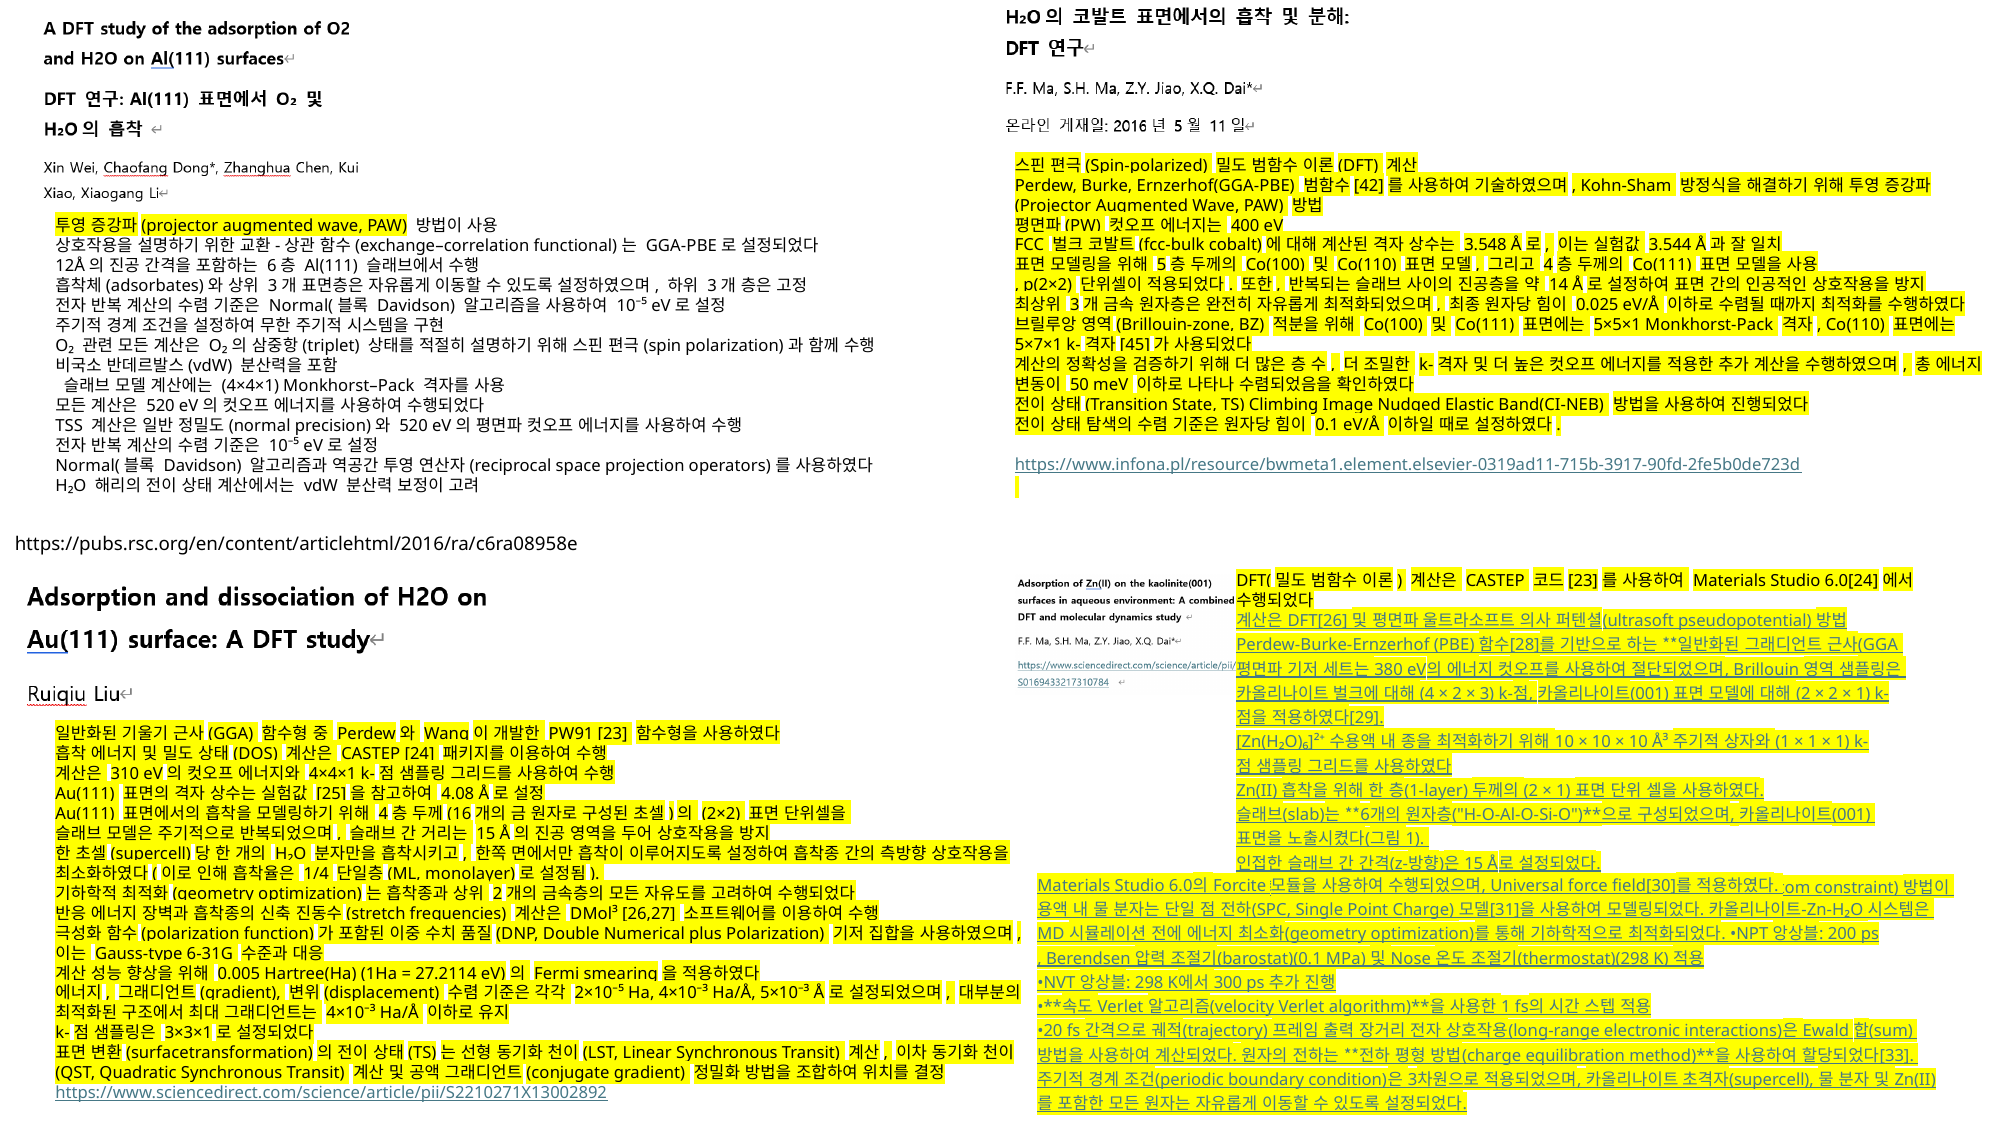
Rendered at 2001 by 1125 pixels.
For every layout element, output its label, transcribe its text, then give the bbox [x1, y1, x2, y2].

text_box Materials Studio 6.0의 Forcite 모듈을 사용하여 수행되었으며, Universal force field[30]를 적용하였다. 용액 내 물 분자는 단일 점 전하(SPC, Single Point Charge) 모델[31]을 사용하여 모델링되었다. 카올리나이트-Zn-H₂O 시스템은 MD 시뮬레이션 전에 에너지 최소화(geometry optimization)를 통해 기하학적으로 최적화되었다. • NPT 앙상블: 200 ps, Berendsen 압력 조절기(barostat)(0.1 MPa) 및 Nose 온도 조절기(thermostat)(298 K) 적용 • NVT 앙상블: 298 K에서 300 ps 추가 진행 • **속도 Verlet 알고리즘(velocity Verlet algorithm)**을 사용한 1 fs의 시간 스텝 적용 • 20 fs 간격으로 궤적(trajectory) 프레임 출력 장거리 전자 상호작용(long-range electronic interactions)은 Ewald 합(sum) 방법을 사용하여 계산되었다. 원자의 전하는 **전하 평형 방법(charge equilibration method)**을 사용하여 할당되었다[33]. 주기적 경계 조건(periodic boundary condition)은 3차원으로 적용되었으며, 카올리나이트 초격자(supercell), 물 분자 및 Zn(II)를 포함한 모든 원자는 자유롭게 이동할 수 있도록 설정되었다. https://www.sciencedirect.com/science/article/pii/S0169433217310784 [1022, 847, 1960, 1125]
picture [22, 579, 501, 713]
picture [999, 0, 1371, 145]
text_box 일반화된 기울기 근사(GGA) 함수형 중 Perdew와 Wang이 개발한 PW91 [23] 함수형을 사용하였다 흡착 에너지 및 밀도 상태(DOS) 계산은 CASTEP [24] 패키지를 이용하여 수행 계산은 310 eV의 컷오프 에너지와 4×4×1 k-점 샘플링 그리드를 사용하여 수행 Au(111) 표면의 격자 상수는 실험값 [25]을 참고하여 4.08 Å로 설정 Au(111) 표면에서의 흡착을 모델링하기 위해 4층 두께(16개의 금 원자로 구성된 초셀)의 (2×2) 표면 단위셀을 슬래브 모델은 주기적으로 반복되었으며, 슬래브 간 거리는 15 Å의 진공 영역을 두어 상호작용을 방지 한 초셀(supercell)당 한 개의 H₂O 분자만을 흡착시키고, 한쪽 면에서만 흡착이 이루어지도록 설정하여 흡착종 간의 측방향 상호작용을 최소화하였다(이로 인해 흡착율은 1/4 단일층(ML, monolayer)로 설정됨). 기하학적 최적화(geometry optimization)는 흡착종과 상위 2개의 금속층의 모든 자유도를 고려하여 수행되었다 반응 에너지 장벽과 흡착종의 신축 진동수(stretch frequencies) 계산은 DMol³ [26,27] 소프트웨어를 이용하여 수행 극성화 함수(polarization function)가 포함된 이중 수치 품질(DNP, Double Numerical plus Polarization) 기저 집합을 사용하였으며, 이는 Gauss-type 6-31G 수준과 대응 계산 성능 향상을 위해 0.005 Hartree(Ha) (1Ha = 27.2114 eV)의 Fermi smearing을 적용하였다 에너지, 그래디언트(gradient), 변위(displacement) 수렴 기준은 각각 2×10⁻⁵ Ha, 4×10⁻³ Ha/Å, 5×10⁻³ Å로 설정되었으며, 대부분의 최적화된 구조에서 최대 그래디언트는 4×10⁻³ Ha/Å 이하로 유지 k-점 샘플링은 3×3×1로 설정되었다 표면 변환(surfacetransformation)의 전이 상태(TS)는 선형 동기화 천이(LST, Linear Synchronous Transit) 계산, 이차 동기화 천이(QST, Quadratic Synchronous Transit) 계산 및 공액 그래디언트(conjugate gradient) 정밀화 방법을 조합하여 위치를 결정 https://www.sciencedirect.com/science/article/pii/S2210271X13002892 [40, 715, 1041, 1125]
picture [1014, 573, 1256, 695]
text_box 투영 증강파(projector augmented wave, PAW) 방법이 사용 상호작용을 설명하기 위한 교환-상관 함수(exchange–correlation functional)는 GGA-PBE로 설정되었다 12Å의 진공 간격을 포함하는 6층 Al(111) 슬래브에서 수행 흡착체(adsorbates)와 상위 3개 표면층은 자유롭게 이동할 수 있도록 설정하였으며, 하위 3개 층은 고정 전자 반복 계산의 수렴 기준은 Normal(블록 Davidson) 알고리즘을 사용하여 10⁻⁵ eV로 설정 주기적 경계 조건을 설정하여 무한 주기적 시스템을 구현 O₂ 관련 모든 계산은 O₂의 삼중항(triplet) 상태를 적절히 설명하기 위해 스핀 편극(spin polarization)과 함께 수행 비국소 반데르발스(vdW) 분산력을 포함 슬래브 모델 계산에는 (4×4×1) Monkhorst–Pack 격자를 사용 모든 계산은 520 eV의 컷오프 에너지를 사용하여 수행되었다 TSS 계산은 일반 정밀도(normal precision)와 520 eV의 평면파 컷오프 에너지를 사용하여 수행 전자 반복 계산의 수렴 기준은 10⁻⁵ eV로 설정 Normal(블록 Davidson) 알고리즘과 역공간 투영 연산자(reciprocal space projection operators)를 사용하였다 H₂O 해리의 전이 상태 계산에서는 vdW 분산력 보정이 고려 [40, 207, 1041, 547]
picture [40, 11, 370, 208]
text_box https://pubs.rsc.org/en/content/articlehtml/2016/ra/c6ra08958e [0, 524, 1000, 562]
text_box DFT(밀도 범함수 이론) 계산은 CASTEP 코드[23]를 사용하여 Materials Studio 6.0[24]에서 수행되었다 계산은 DFT[26] 및 평면파 울트라소프트 의사 퍼텐셜(ultrasoft pseudopotential) 방법 Perdew-Burke-Ernzerhof (PBE) 함수[28]를 기반으로 하는 **일반화된 그래디언트 근사(GGA 평면파 기저 세트는 380 eV의 에너지 컷오프를 사용하여 절단되었으며, Brillouin 영역 샘플링은 카올리나이트 벌크에 대해 (4 × 2 × 3) k-점, 카올리나이트(001) 표면 모델에 대해 (2 × 2 × 1) k-점을 적용하였다[29]. [Zn(H₂O)₆]²⁺ 수용액 내 종을 최적화하기 위해 10 × 10 × 10 Å³ 주기적 상자와 (1 × 1 × 1) k-점 샘플링 그리드를 사용하였다 Zn(II) 흡착을 위해 한 층(1-layer) 두께의 (2 × 1) 표면 단위 셀을 사용하였다. 슬래브(slab)는 **6개의 원자층("H-O-Al-O-Si-O")**으로 구성되었으며, 카올리나이트(001) 표면을 노출시켰다(그림 1). 인접한 슬래브 간 간격(z-방향)은 15 Å로 설정되었다. 기하학적 최적화를 위해 슬래브의 하부 두 개의 원자층을 고정하는 원자 제약(atom constraint) 방법이 [1221, 562, 1978, 949]
text_box 스핀 편극(Spin-polarized) 밀도 범함수 이론(DFT) 계산 Perdew, Burke, Ernzerhof(GGA-PBE) 범함수[42]를 사용하여 기술하였으며, Kohn-Sham 방정식을 해결하기 위해 투영 증강파(Projector Augmented Wave, PAW) 방법 평면파(PW) 컷오프 에너지는 400 eV FCC 벌크 코발트(fcc-bulk cobalt)에 대해 계산된 격자 상수는 3.548 Å로, 이는 실험값 3.544 Å과 잘 일치 표면 모델링을 위해 5층 두께의 Co(100) 및 Co(110) 표면 모델, 그리고 4층 두께의 Co(111) 표면 모델을 사용 , p(2×2) 단위셀이 적용되었다. 또한, 반복되는 슬래브 사이의 진공층을 약 14 Å로 설정하여 표면 간의 인공적인 상호작용을 방지 최상위 3개 금속 원자층은 완전히 자유롭게 최적화되었으며, 최종 원자당 힘이 0.025 eV/Å 이하로 수렴될 때까지 최적화를 수행하였다 브릴루앙 영역(Brillouin-zone, BZ) 적분을 위해 Co(100) 및 Co(111) 표면에는 5×5×1 Monkhorst-Pack 격자, Co(110) 표면에는 5×7×1 k-격자[45]가 사용되었다 계산의 정확성을 검증하기 위해 더 많은 층 수, 더 조밀한 k-격자 및 더 높은 컷오프 에너지를 적용한 추가 계산을 수행하였으며, 총 에너지 변동이 50 meV 이하로 나타나 수렴되었음을 확인하였다 전이 상태(Transition State, TS) Climbing Image Nudged Elastic Band(CI-NEB) 방법을 사용하여 진행되었다 전이 상태 탐색의 수렴 기준은 원자당 힘이 0.1 eV/Å 이하일 때로 설정하였다. https://www.infona.pl/resource/bwmeta1.element.elsevier-0319ad11-715b-3917-90fd-2fe5b0de723d [999, 147, 2000, 505]
